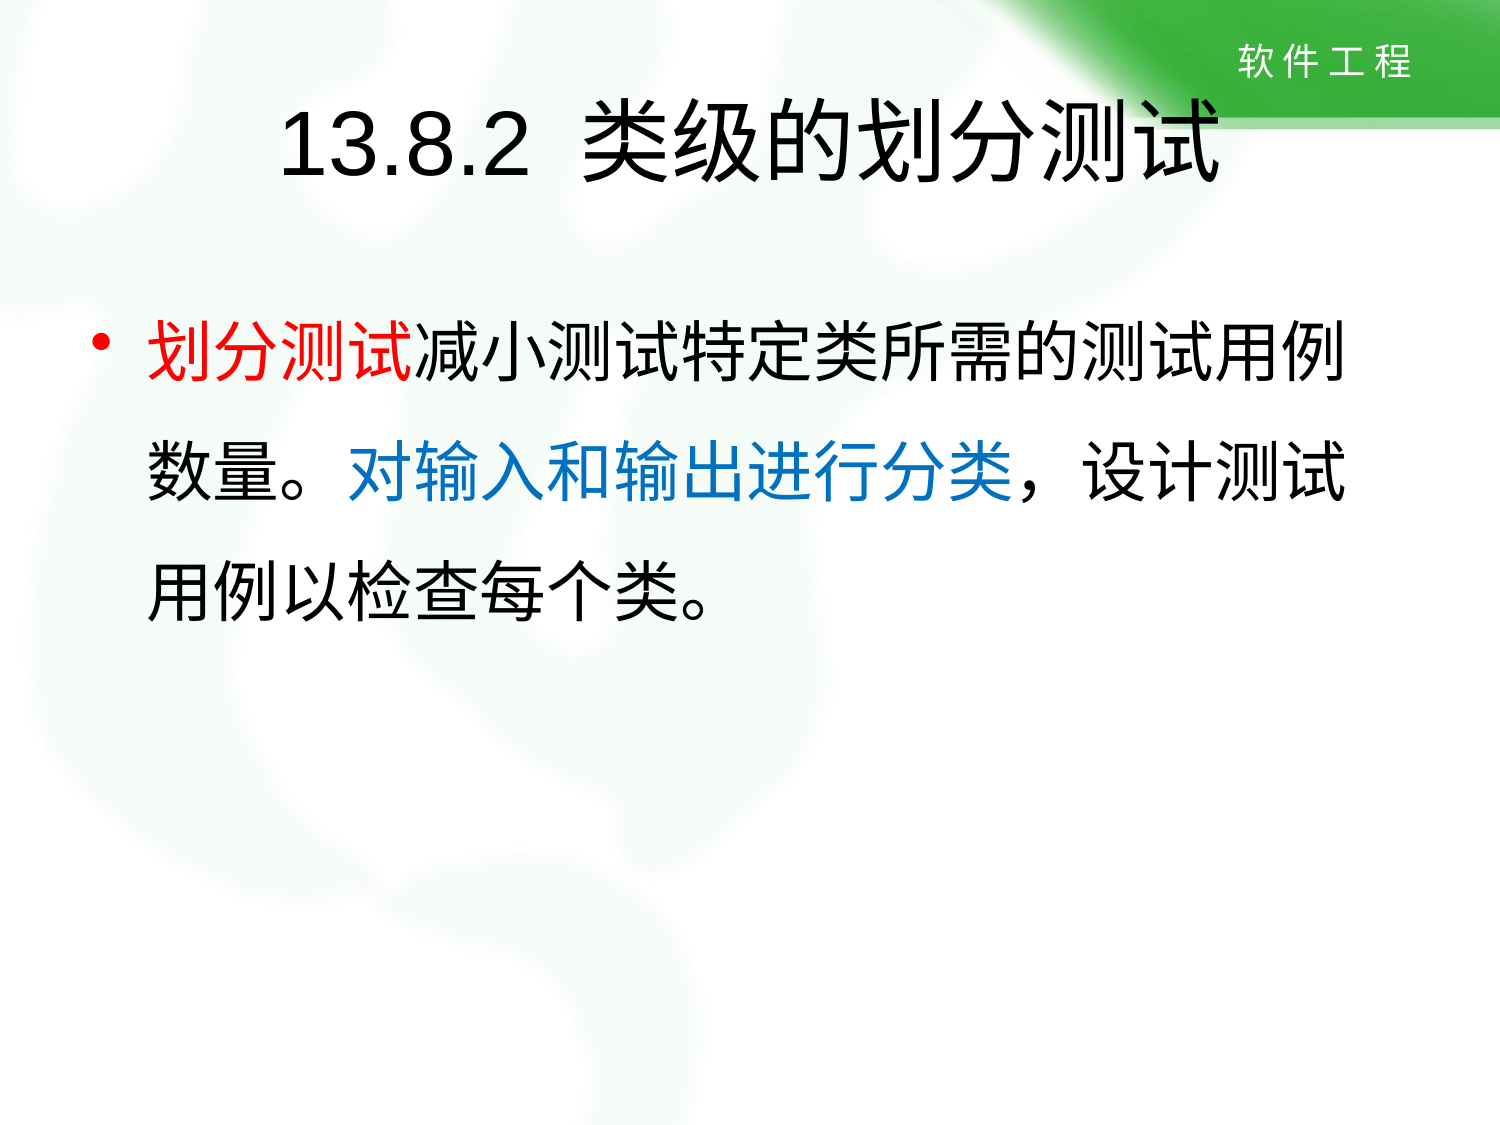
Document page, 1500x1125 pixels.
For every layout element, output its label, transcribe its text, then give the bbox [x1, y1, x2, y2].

title 13.8.2 类级的划分测试 [75, 45, 1425, 233]
list 划分测试减小测试特定类所需的测试用例数量。对输入和输出进行分类，设计测试用例以检查每个类。 [75, 262, 1425, 1005]
picture [0, 0, 1500, 1125]
